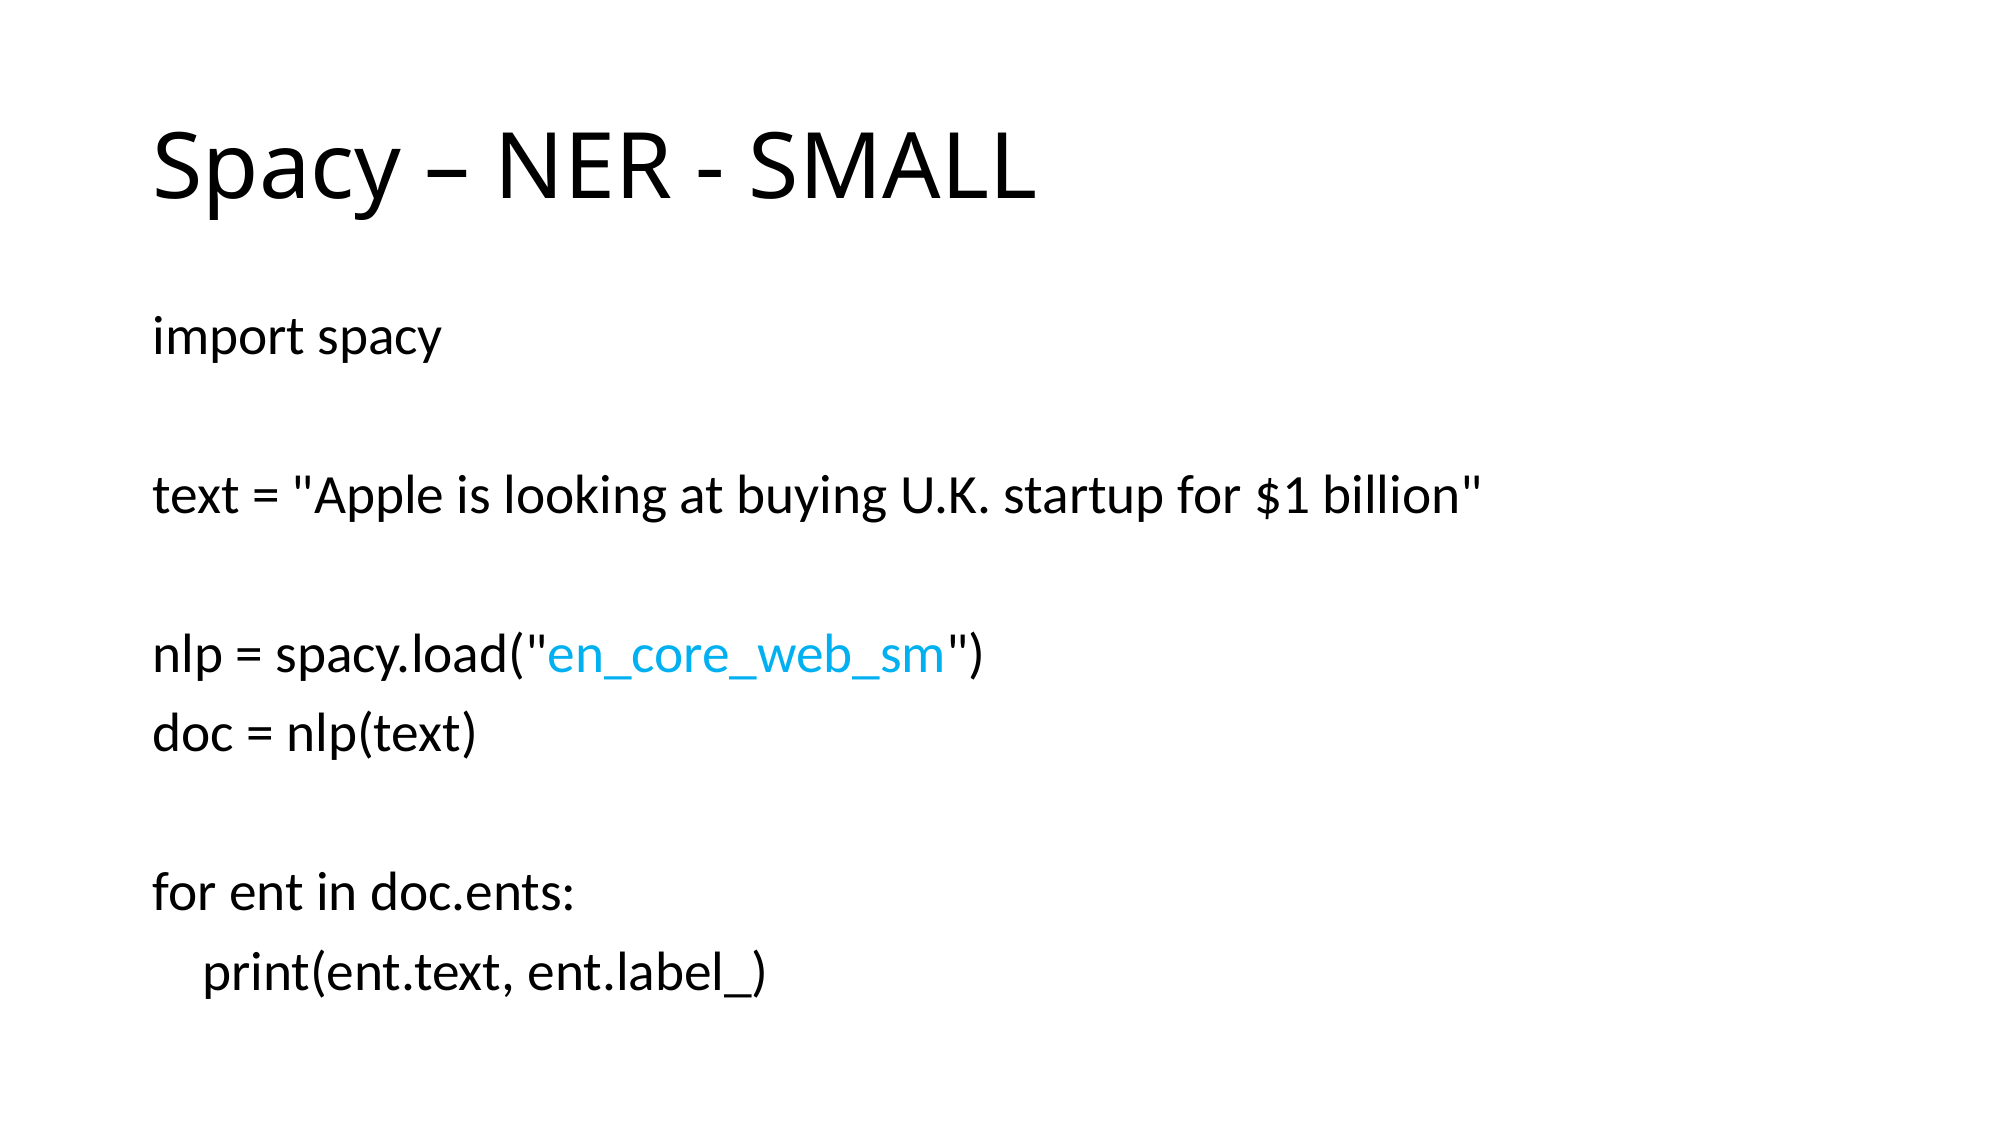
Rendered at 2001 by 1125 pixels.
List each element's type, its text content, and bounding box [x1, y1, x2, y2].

list import spacy text = "Apple is looking at buying U.K. startup for $1 billion" nlp = spacy.load("en_core_web_sm") doc = nlp(text) for ent in doc.ents: print(ent.text, ent.label_) [137, 299, 1863, 1014]
title Spacy – NER - SMALL [137, 59, 1863, 278]
